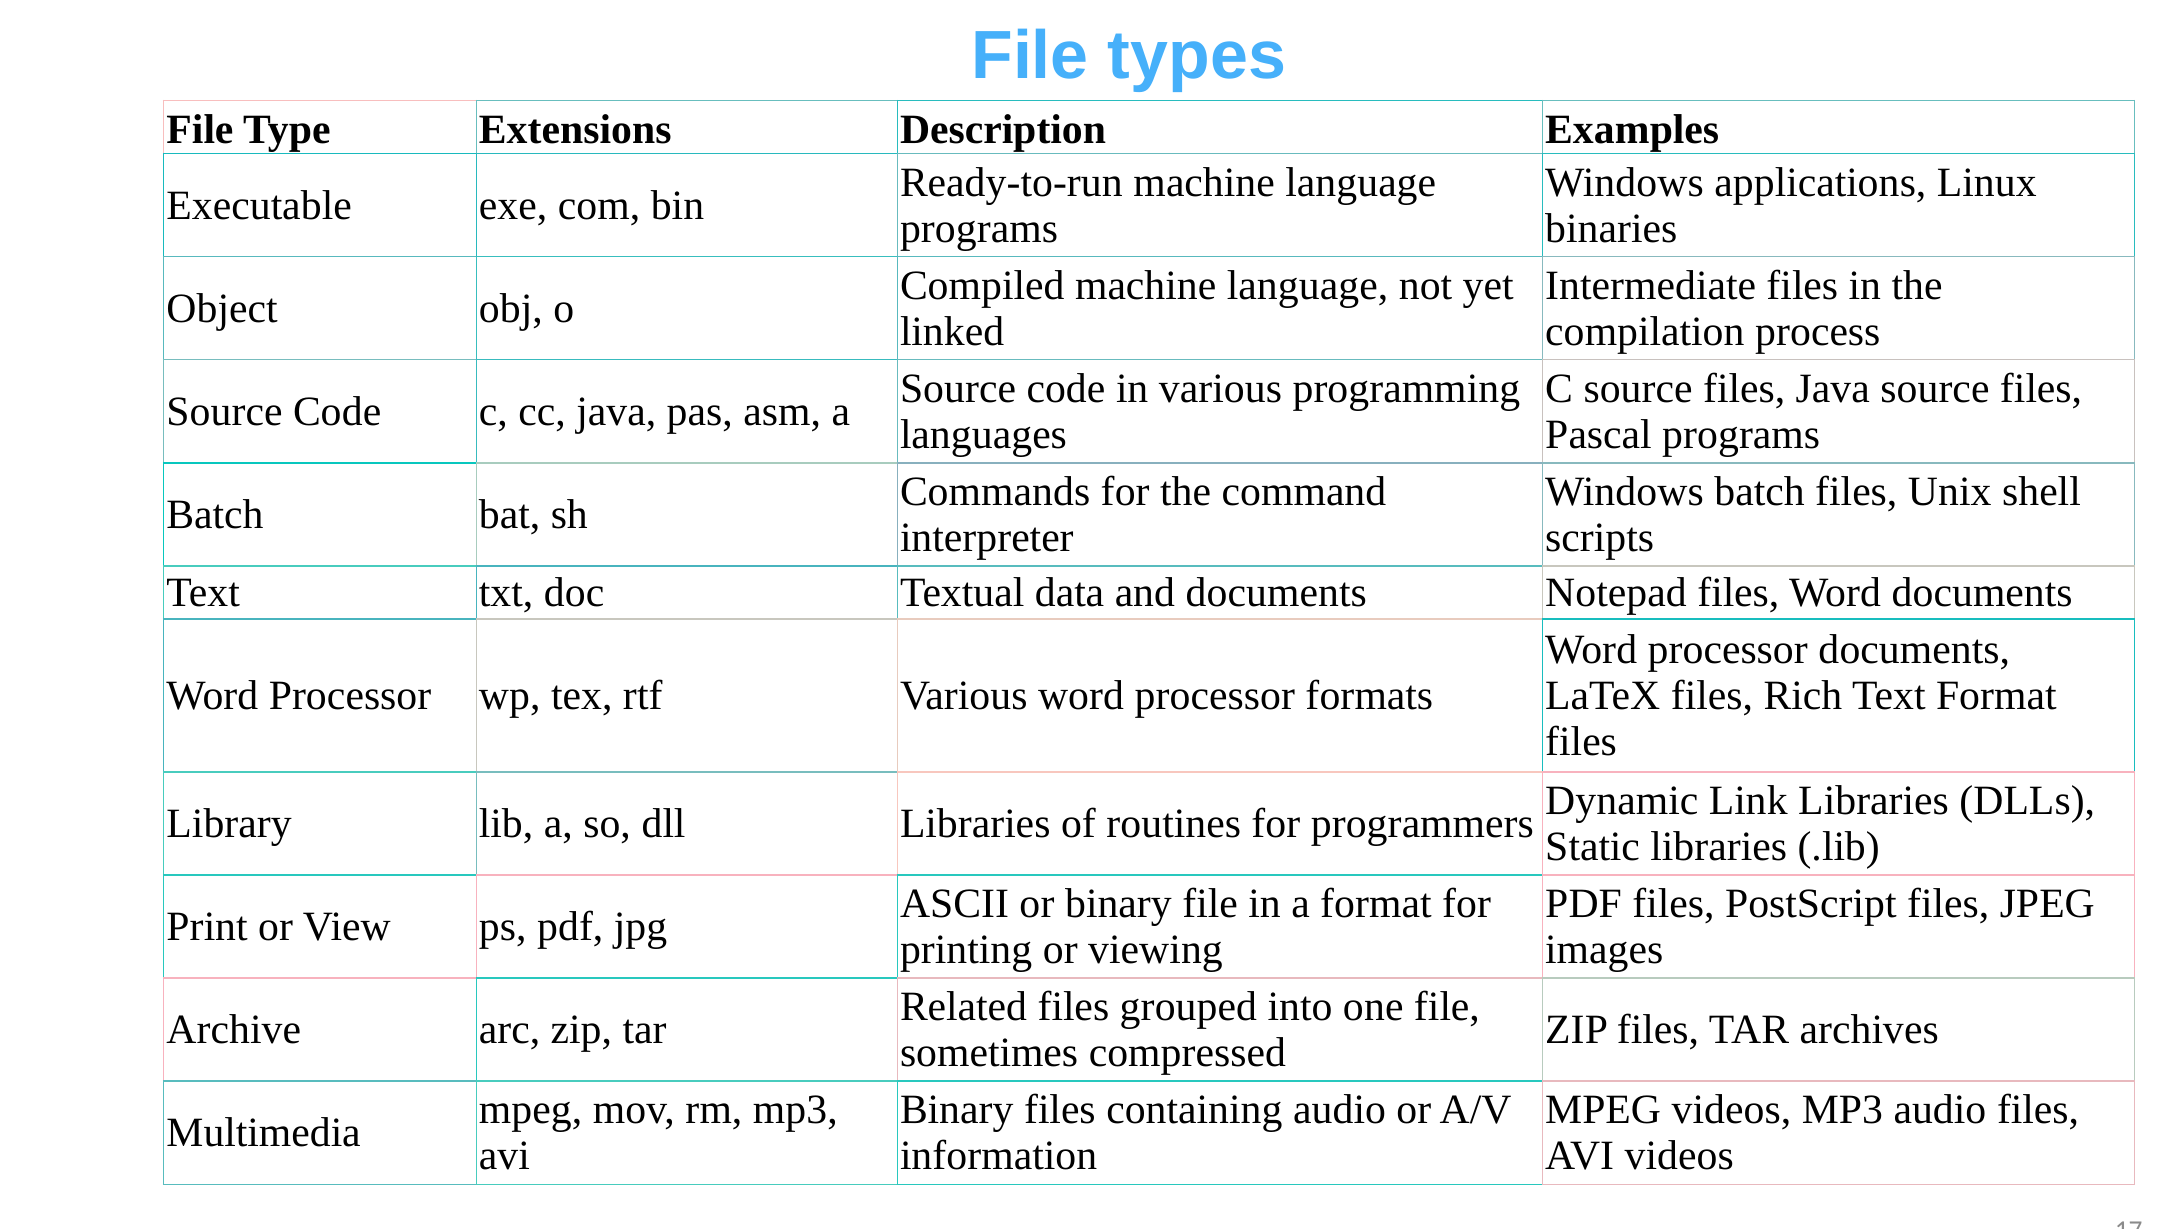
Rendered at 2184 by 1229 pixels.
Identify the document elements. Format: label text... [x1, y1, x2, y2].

table_cell PDF files, PostScript files, JPEG images [1543, 876, 2134, 977]
table_cell Windows batch files, Unix shell scripts [1543, 464, 2134, 565]
table_cell Related files grouped into one file, sometimes compressed [898, 979, 1542, 1080]
table_cell lib, a, so, dll [477, 773, 897, 874]
table_cell Executable [164, 154, 476, 256]
table_cell MPEG videos, MP3 audio files, AVI videos [1543, 1082, 2134, 1184]
table_header Examples [1543, 101, 2134, 153]
table_cell Compiled machine language, not yet linked [898, 257, 1542, 359]
slide_number 17 [1666, 1195, 2158, 1229]
table_cell exe, com, bin [477, 154, 897, 256]
table_header Description [898, 101, 1542, 153]
table_cell Windows applications, Linux binaries [1543, 154, 2134, 256]
table_cell Commands for the command interpreter [898, 464, 1542, 565]
text_box File types [271, 1, 1987, 100]
table_cell ZIP files, TAR archives [1543, 979, 2134, 1080]
table_header File Type [164, 101, 476, 153]
table_cell Various word processor formats [898, 620, 1542, 771]
table_cell Batch [164, 464, 476, 565]
table_cell Library [164, 773, 476, 874]
table_cell Text [164, 567, 476, 618]
table_cell ps, pdf, jpg [477, 876, 897, 977]
table_cell Archive [164, 979, 476, 1080]
table_cell txt, doc [477, 567, 897, 618]
table_cell obj, o [477, 257, 897, 359]
table_cell wp, tex, rtf [477, 620, 897, 771]
table_cell Ready-to-run machine language programs [898, 154, 1542, 256]
table_cell Notepad files, Word documents [1543, 567, 2134, 618]
table_cell Intermediate files in the compilation process [1543, 257, 2134, 359]
table_cell Multimedia [164, 1082, 476, 1184]
table_cell Dynamic Link Libraries (DLLs), Static libraries (.lib) [1543, 773, 2134, 874]
table_cell Source Code [164, 360, 476, 462]
table_cell Textual data and documents [898, 567, 1542, 618]
table_cell Print or View [164, 876, 476, 977]
table_cell Source code in various programming languages [898, 360, 1542, 462]
table_cell c, cc, java, pas, asm, a [477, 360, 897, 462]
table_cell C source files, Java source files, Pascal programs [1543, 360, 2134, 462]
table_cell mpeg, mov, rm, mp3, avi [477, 1082, 897, 1184]
table_cell Object [164, 257, 476, 359]
table_cell ASCII or binary file in a format for printing or viewing [898, 876, 1542, 977]
table_cell Libraries of routines for programmers [898, 773, 1542, 874]
table_cell bat, sh [477, 464, 897, 565]
table_cell arc, zip, tar [477, 979, 897, 1080]
table_cell Word processor documents, LaTeX files, Rich Text Format files [1543, 620, 2134, 771]
table_header Extensions [477, 101, 897, 153]
table_cell Word Processor [164, 620, 476, 771]
table_cell Binary files containing audio or A/V information [898, 1082, 1542, 1184]
